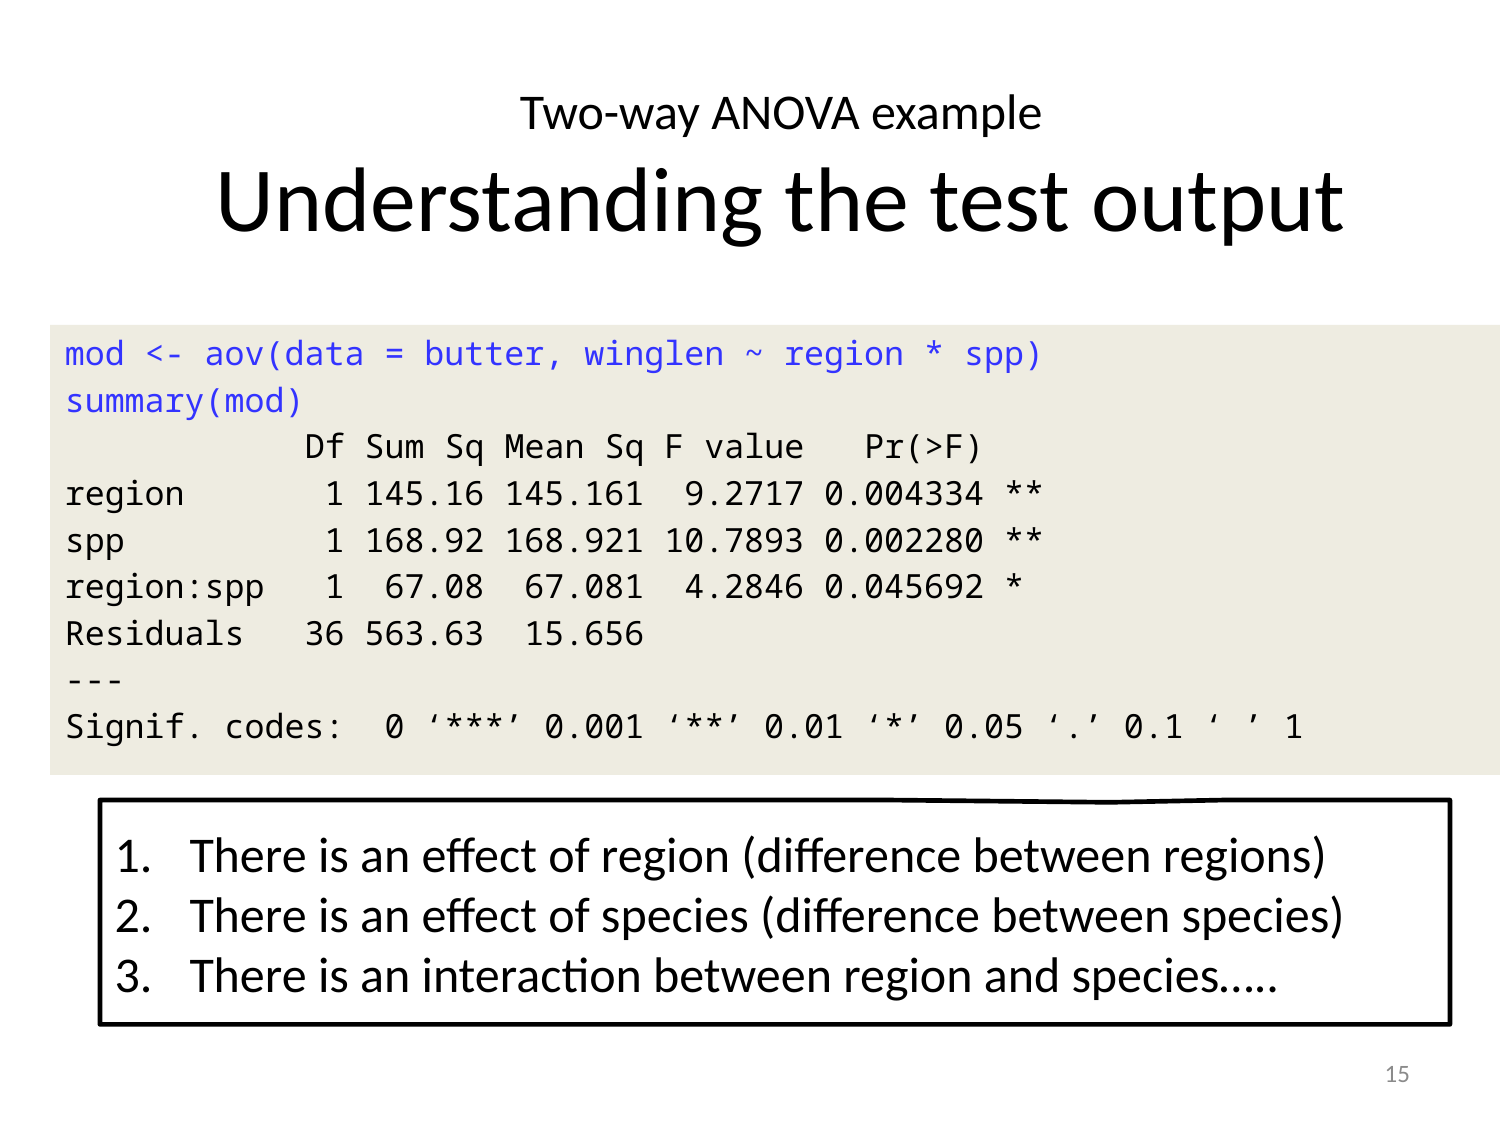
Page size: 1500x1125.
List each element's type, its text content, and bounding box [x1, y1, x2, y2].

text_box mod <- aov(data = butter, winglen ~ region * spp) summary(mod) Df Sum Sq Mean Sq F value Pr(>F) region 1 145.16 145.161 9.2717 0.004334 ** spp 1 168.92 168.921 10.7893 0.002280 ** region:spp 1 67.08 67.081 4.2846 0.045692 * Residuals 36 563.63 15.656 --- Signif. codes: 0 ‘***’ 0.001 ‘**’ 0.01 ‘*’ 0.05 ‘.’ 0.1 ‘ ’ 1 [50, 324, 1500, 775]
text_box Two-way ANOVA example Understanding the test output [200, 46, 1363, 284]
text_box There is an effect of region (difference between regions) There is an effect of species (difference between species) There is an interaction between region and species….. [97, 797, 1453, 1027]
slide_number 15 [1074, 1042, 1425, 1103]
